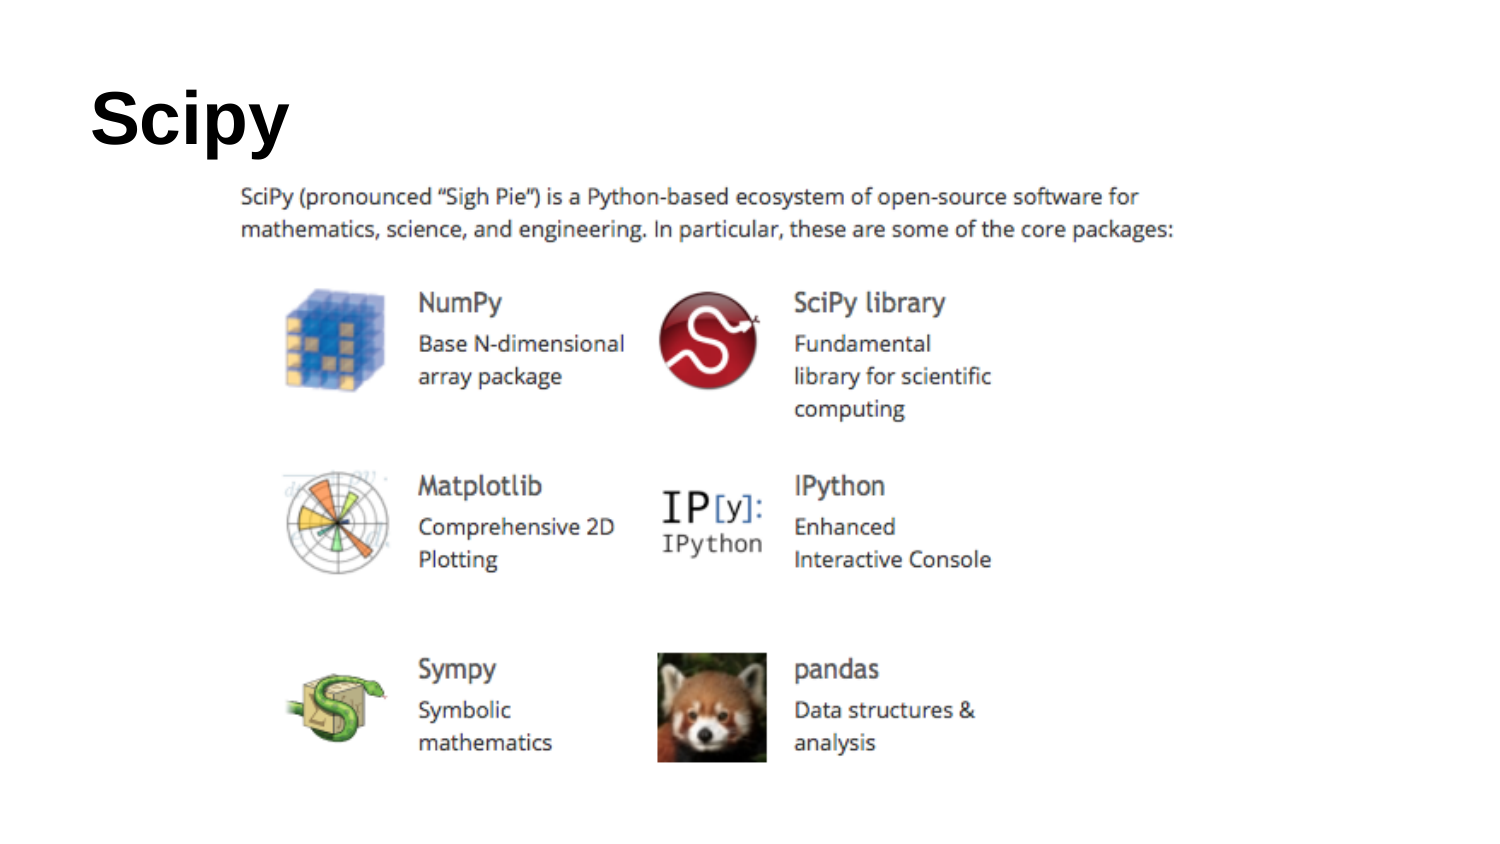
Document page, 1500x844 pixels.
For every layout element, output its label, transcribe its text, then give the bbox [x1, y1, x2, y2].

picture [228, 174, 1214, 797]
title Scipy [75, 33, 1425, 175]
